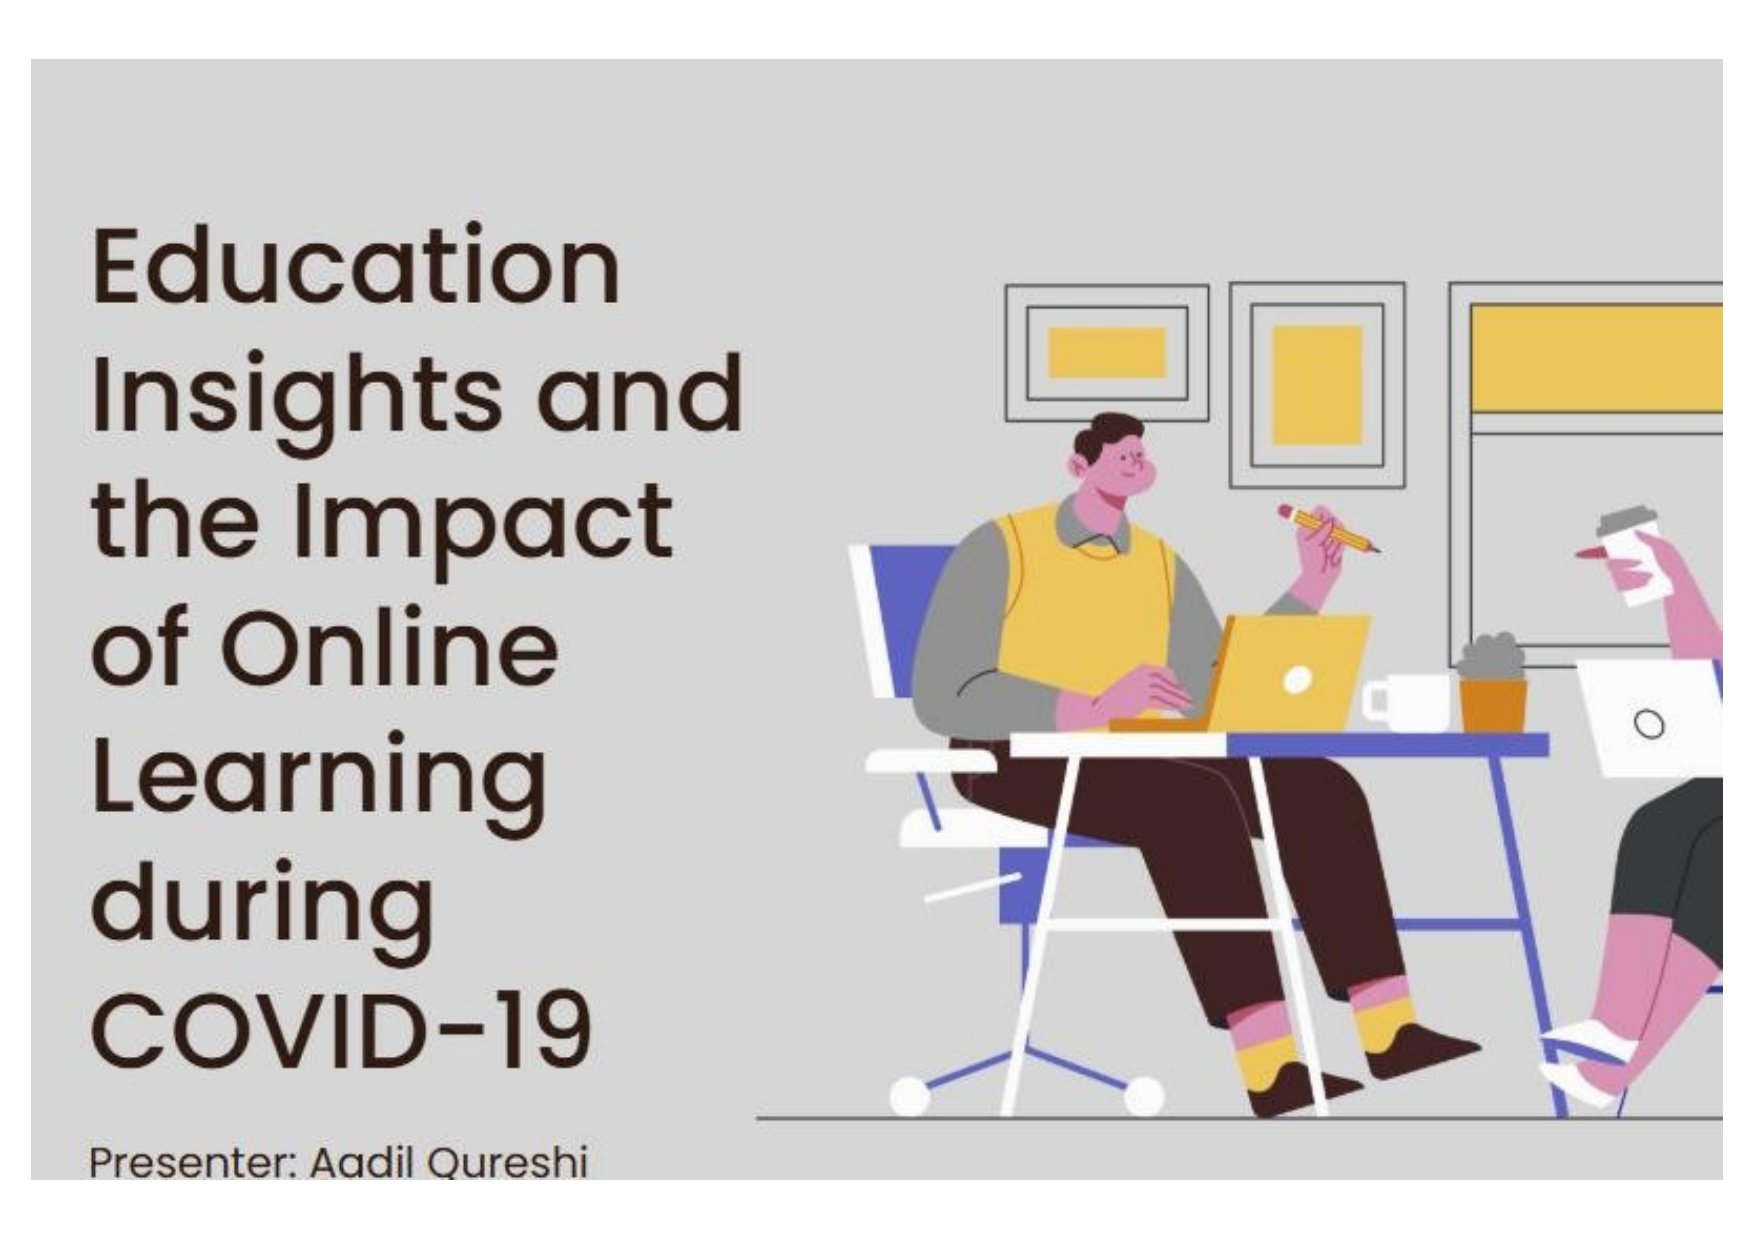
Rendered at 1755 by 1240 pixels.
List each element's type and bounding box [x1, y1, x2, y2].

picture [30, 59, 1724, 1181]
